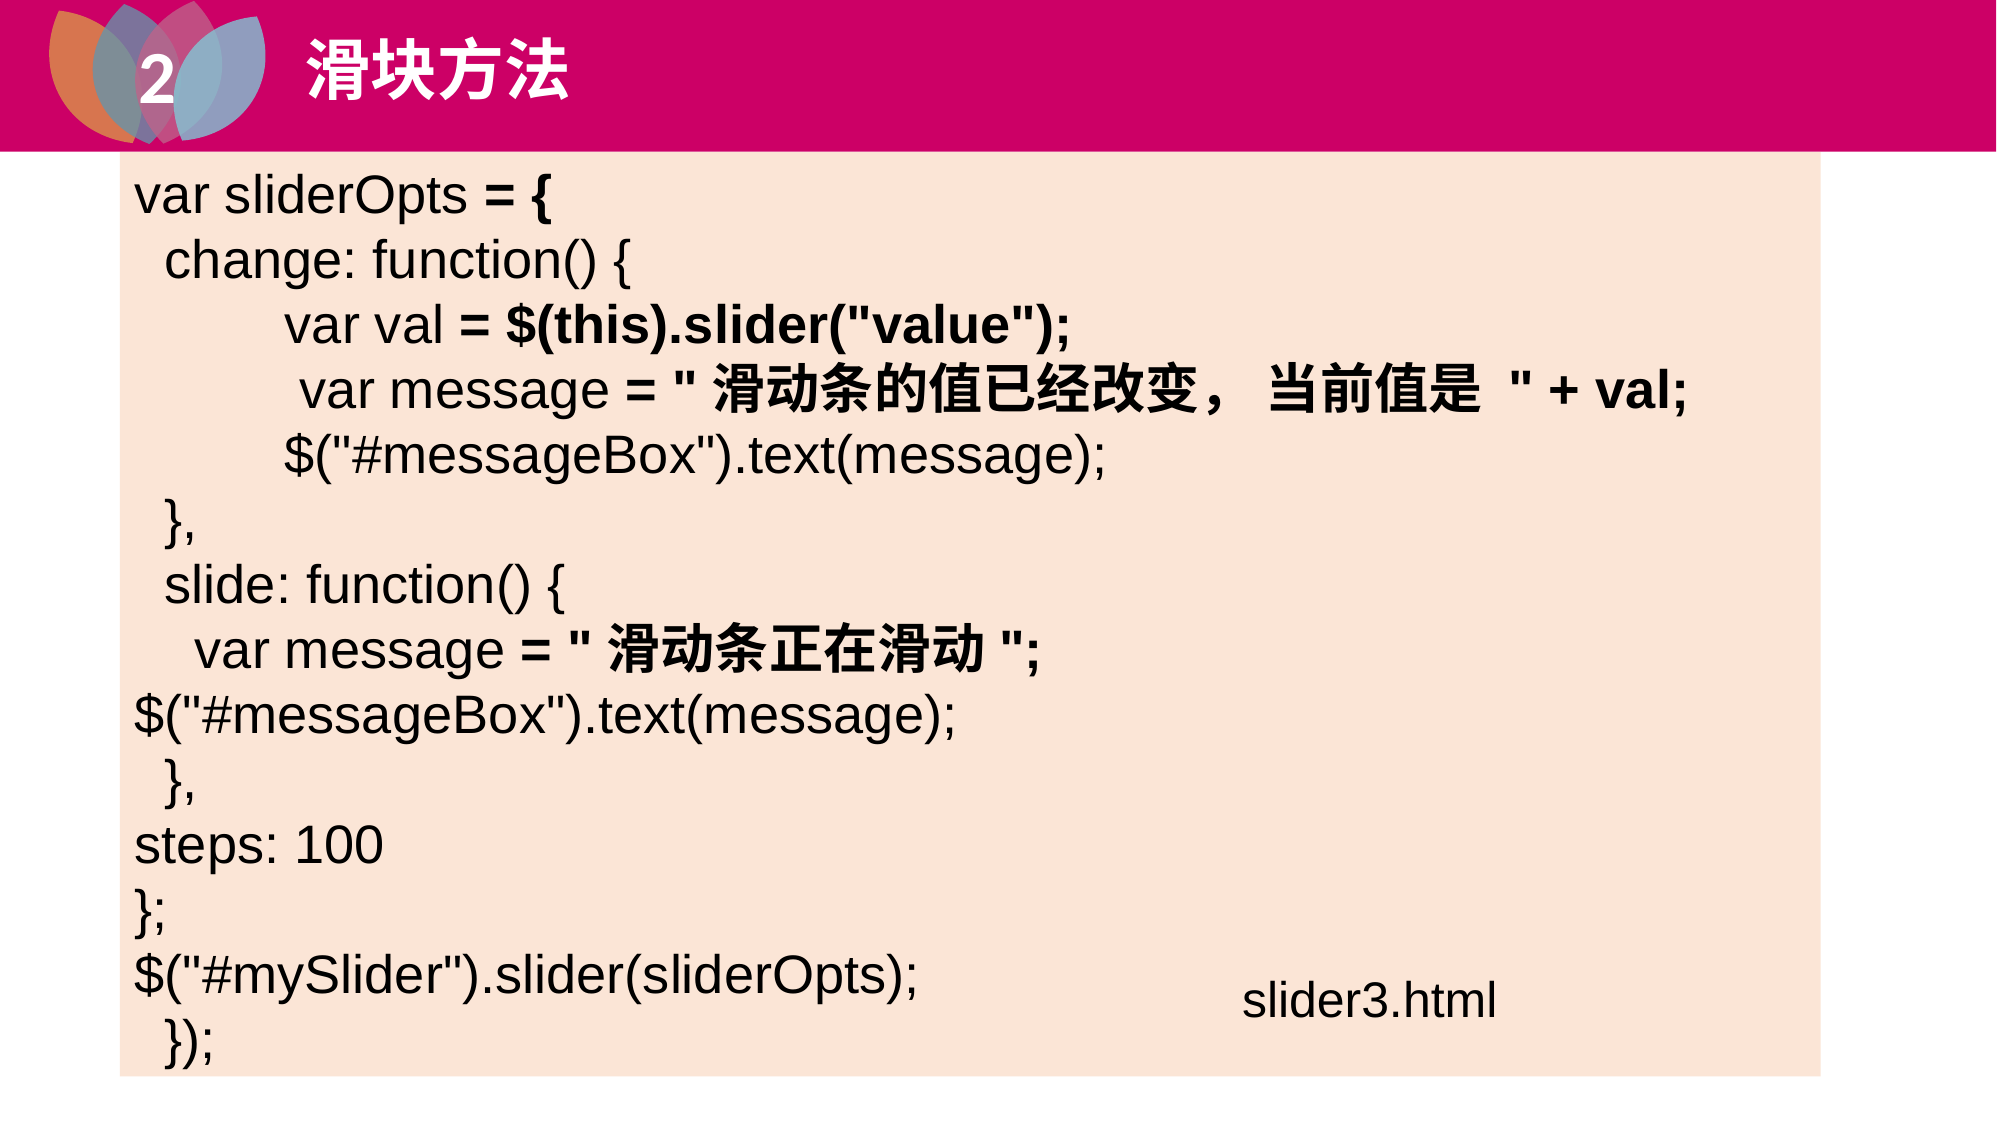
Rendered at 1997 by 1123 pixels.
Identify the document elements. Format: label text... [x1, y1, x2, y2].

text_box 滑块方法 [289, 20, 1105, 116]
text_box 1 [336, 142, 466, 152]
text_box 2 [123, 20, 195, 126]
text_box jQuery UI [511, 147, 1336, 152]
text_box var sliderOpts = { change: function() { var val = $(this).slider("value"); var message = "滑动条的值已经改变， 当前值是 " + val; $("#messageBox").text(message); }, slide: function() { var message = "滑动条正在滑动"; $("#messageBox").text(message); }, steps: 100 }; $("#mySlider").slider(sliderOpts); }); [119, 152, 1821, 1077]
text_box slider3.html [1227, 959, 1606, 1035]
